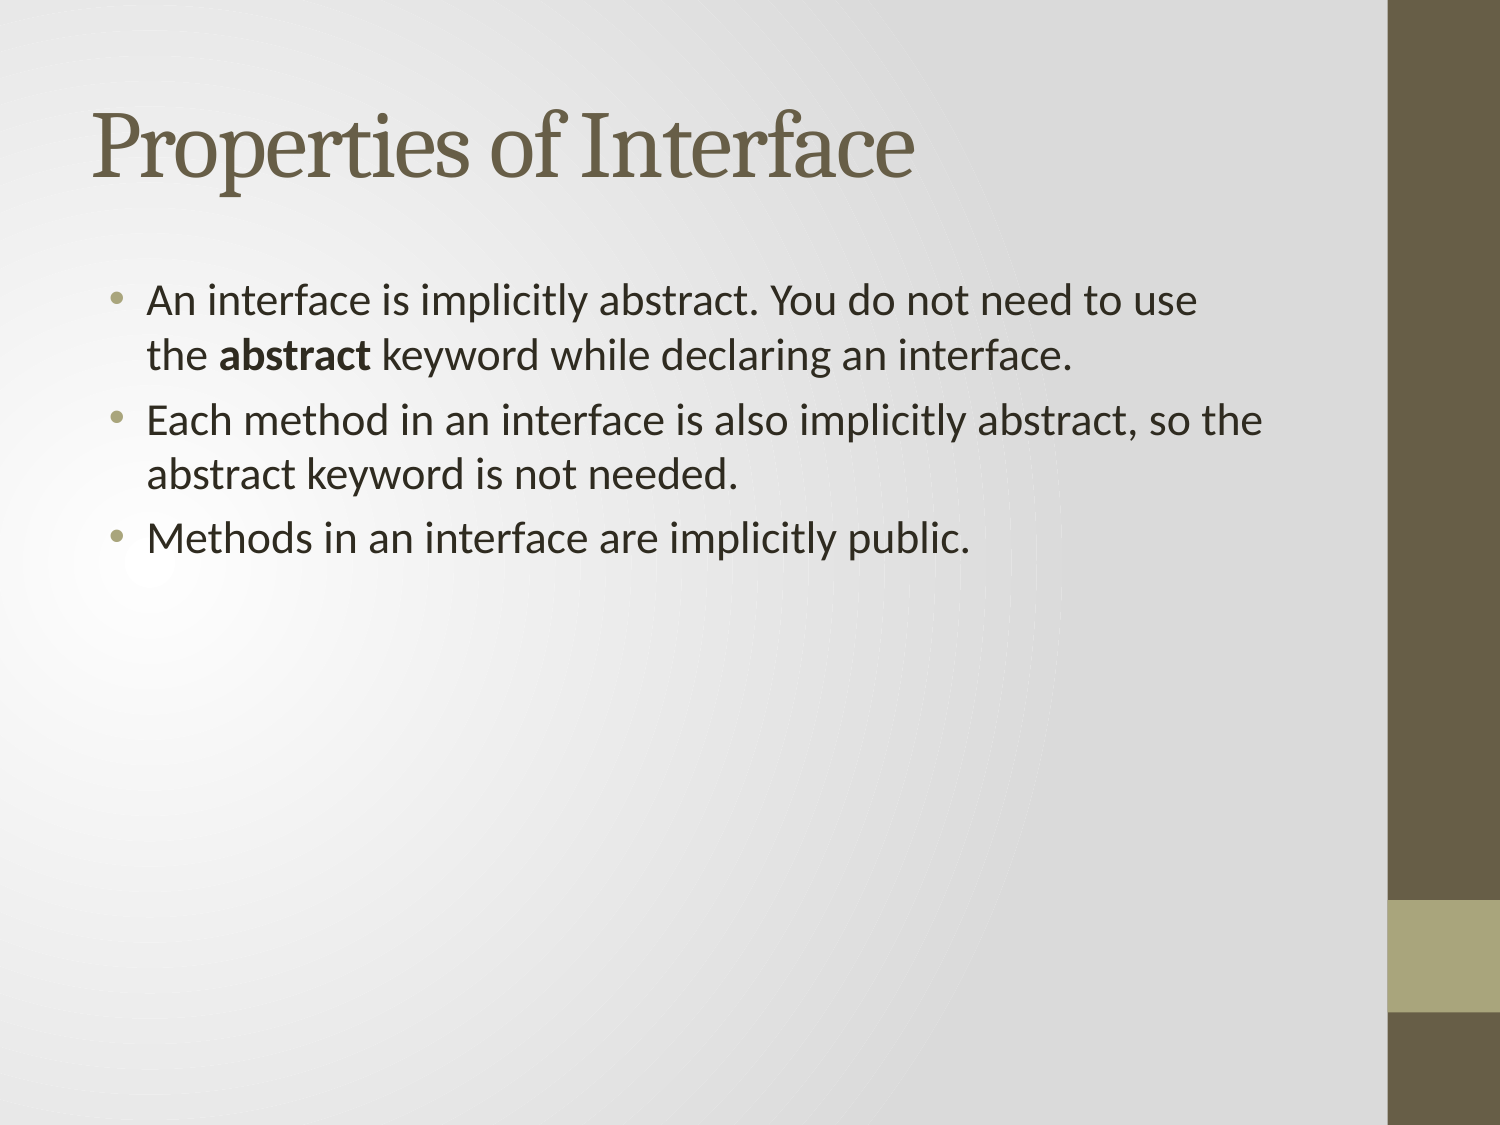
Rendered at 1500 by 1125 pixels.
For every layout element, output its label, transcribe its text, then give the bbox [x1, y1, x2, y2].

list An interface is implicitly abstract. You do not need to use the abstract keyword while declaring an interface. Each method in an interface is also implicitly abstract, so the abstract keyword is not needed. Methods in an interface are implicitly public. [75, 262, 1325, 1050]
title Properties of Interface [75, 45, 1325, 233]
